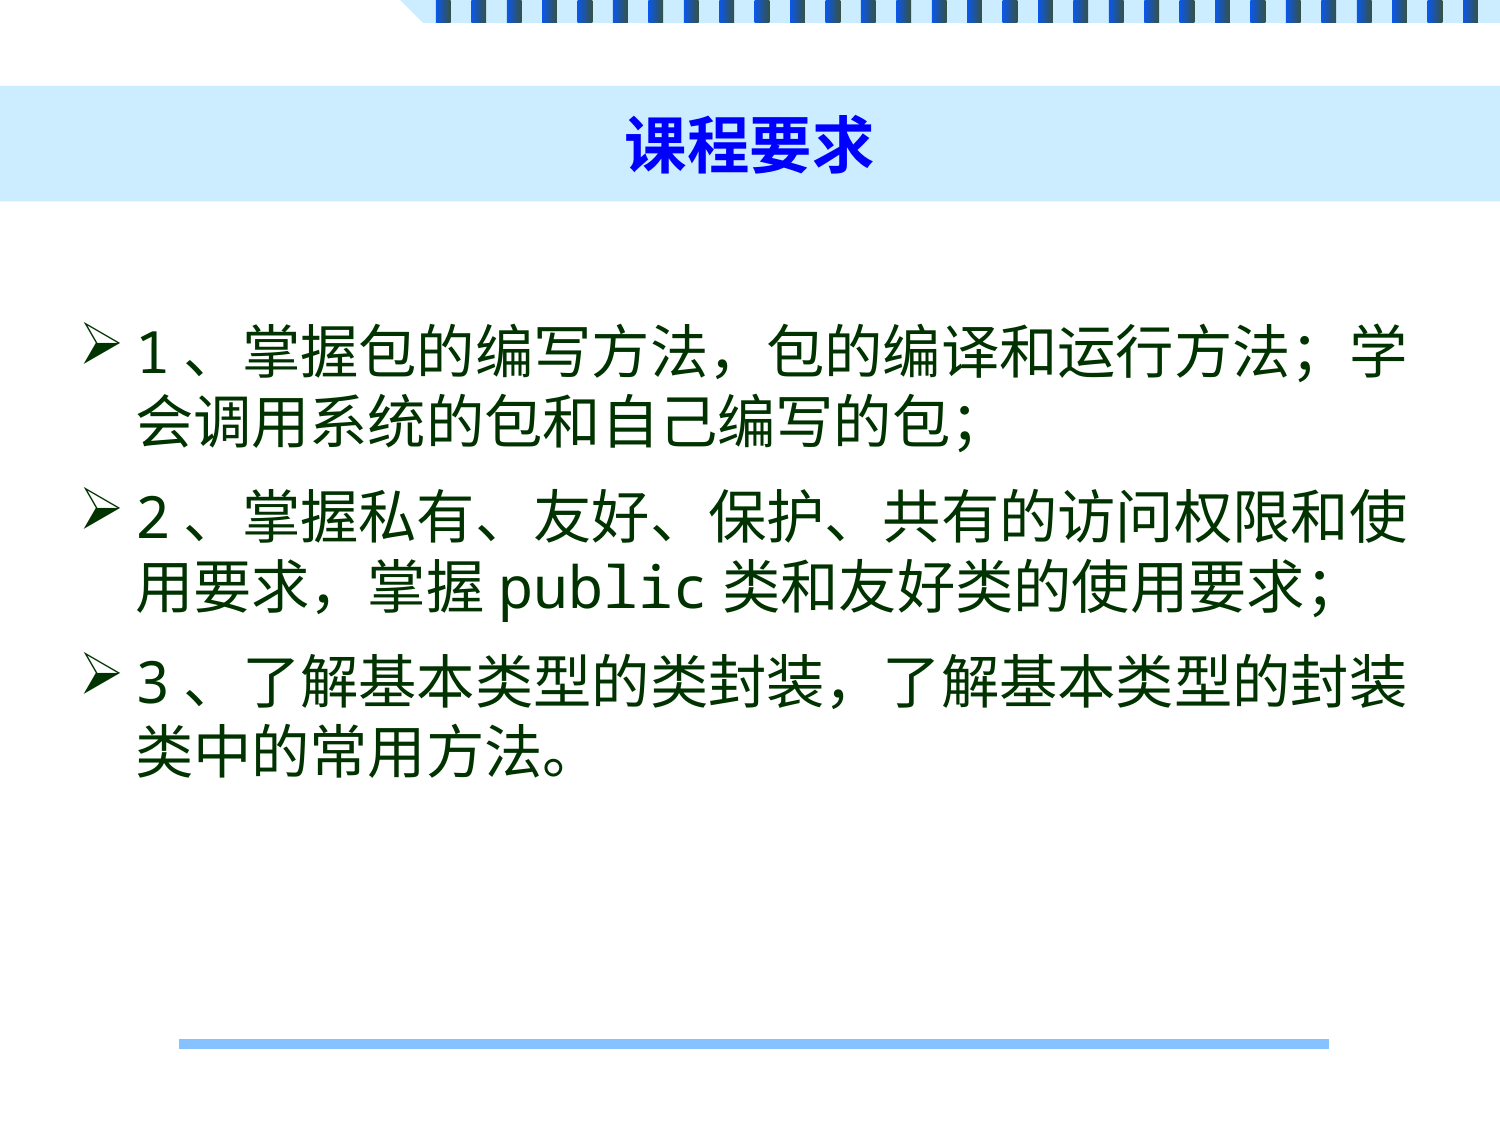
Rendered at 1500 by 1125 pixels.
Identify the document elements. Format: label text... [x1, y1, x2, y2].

title 课程要求 [0, 85, 1500, 202]
text_box 1、掌握包的编写方法，包的编译和运行方法；学会调用系统的包和自己编写的包； 2、掌握私有、友好、保护、共有的访问权限和使用要求，掌握public类和友好类的使用要求； 3、了解基本类型的类封装，了解基本类型的封装类中的常用方法。 [63, 308, 1438, 793]
